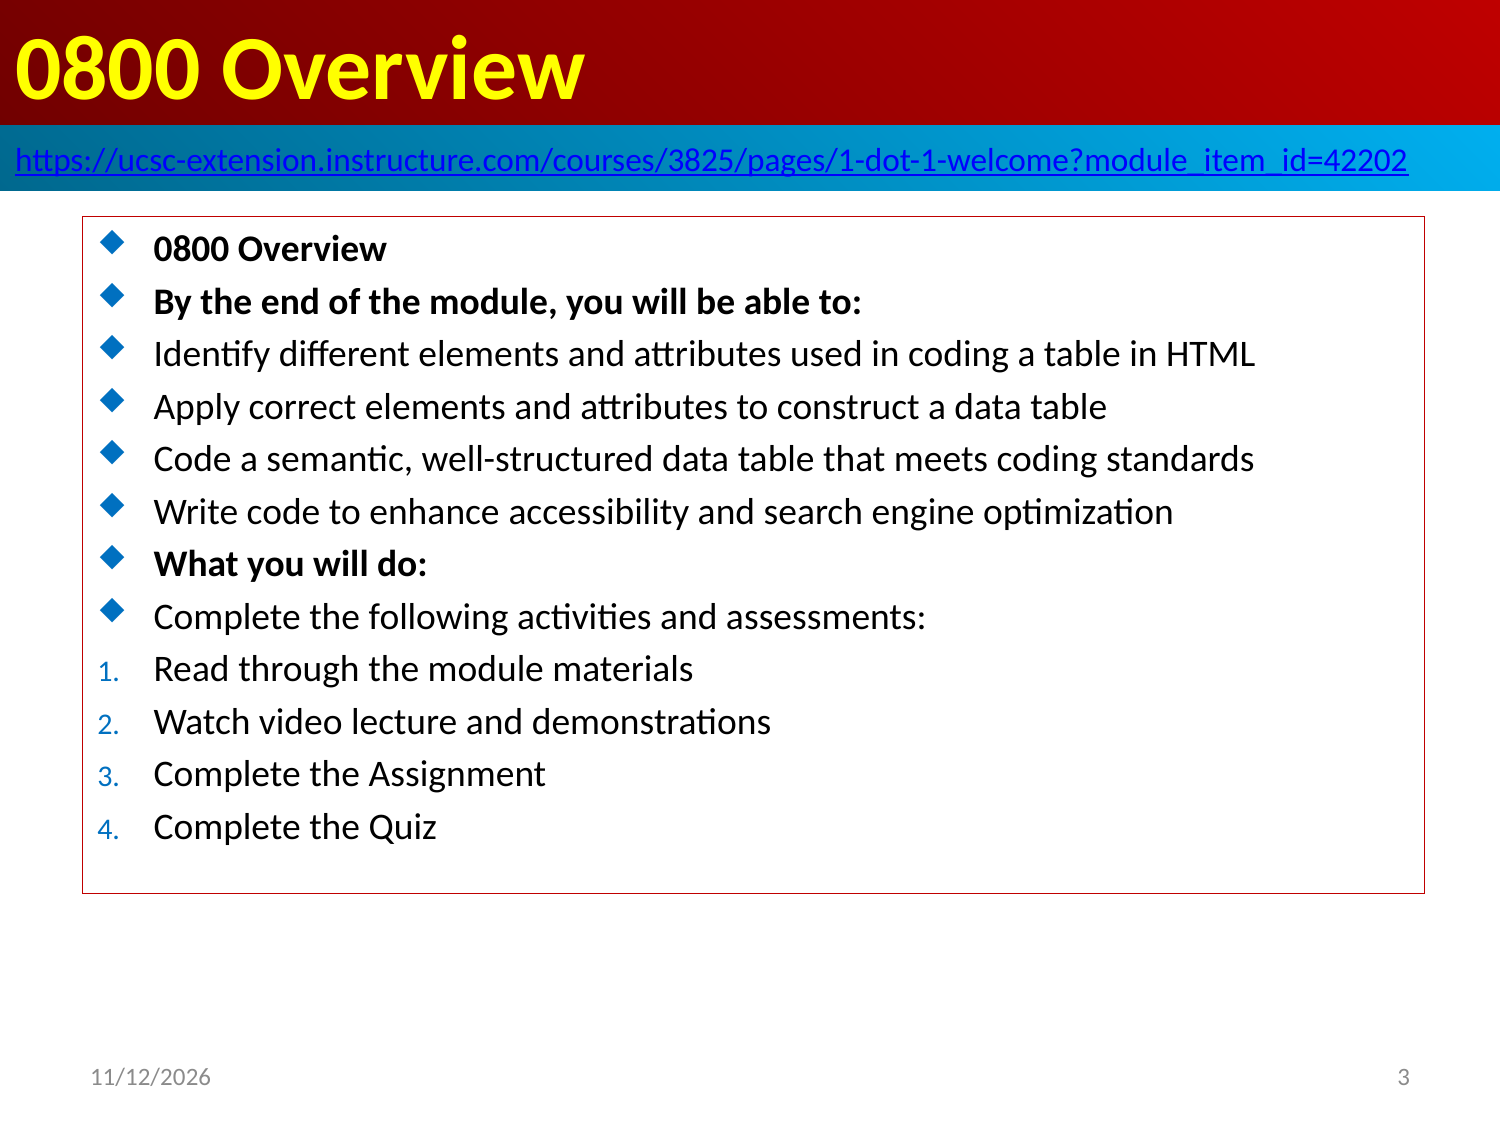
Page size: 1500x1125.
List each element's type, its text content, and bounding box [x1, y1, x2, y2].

subtitle 0800 Overview By the end of the module, you will be able to: Identify different elements and attributes used in coding a table in HTML Apply correct elements and attributes to construct a data table Code a semantic, well-structured data table that meets coding standards Write code to enhance accessibility and search engine optimization What you will do: Complete the following activities and assessments: Read through the module materials Watch video lecture and demonstrations Complete the Assignment Complete the Quiz [82, 216, 1425, 894]
text_box [119, 52, 183, 109]
slide_number 3 [1074, 1042, 1425, 1109]
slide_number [75, 1042, 425, 1109]
title 0800 Overview [0, 0, 1500, 125]
text_box https://ucsc-extension.instructure.com/courses/3825/pages/1-dot-1-welcome?module_item_id=42202 [0, 125, 1500, 191]
